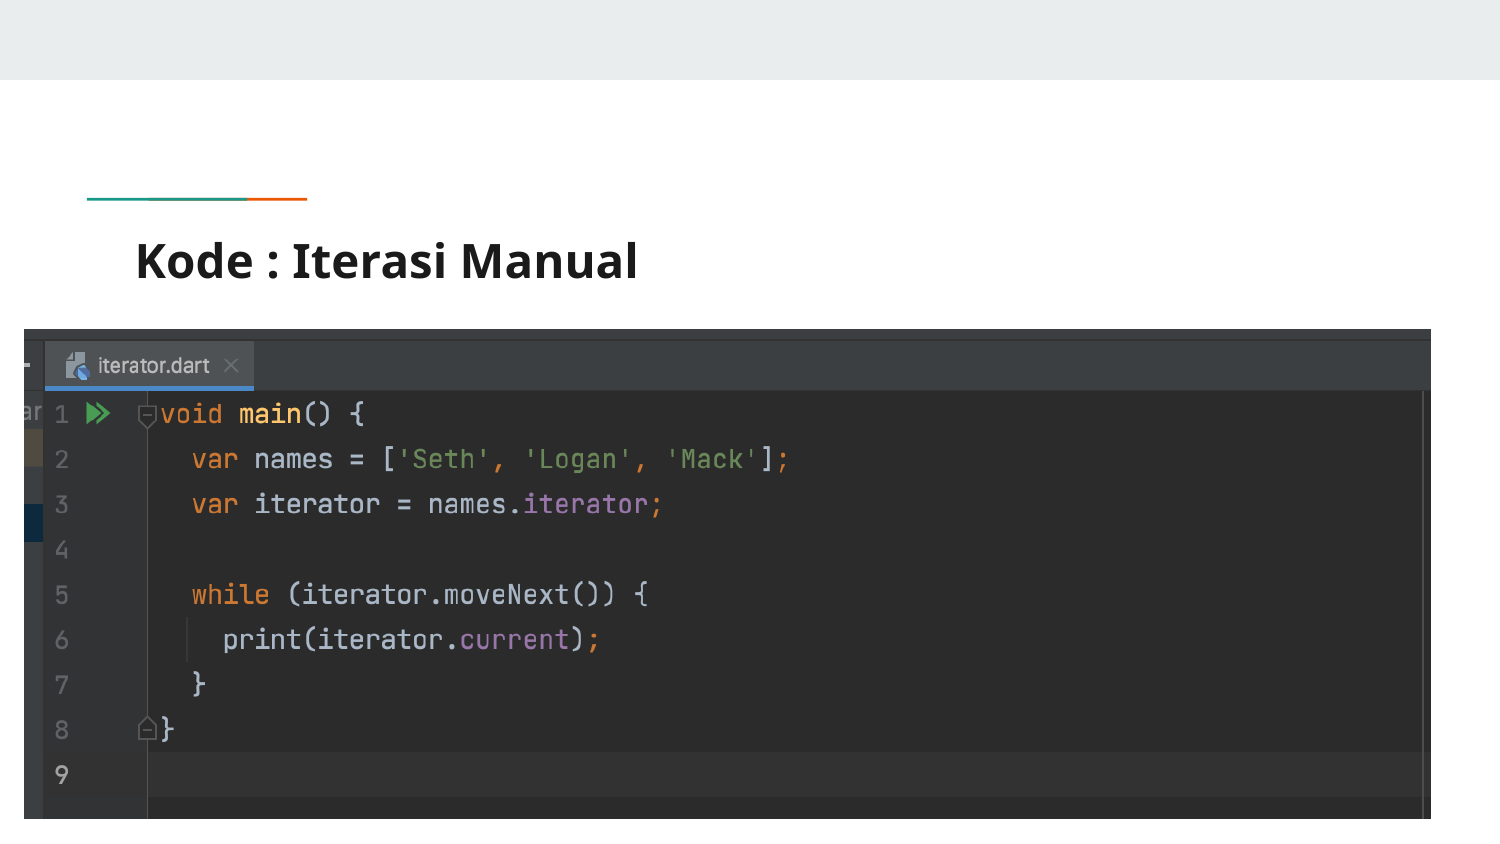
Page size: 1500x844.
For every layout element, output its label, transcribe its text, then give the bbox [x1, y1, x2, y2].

title Kode : Iterasi Manual [119, 216, 1381, 305]
picture [24, 328, 1431, 819]
